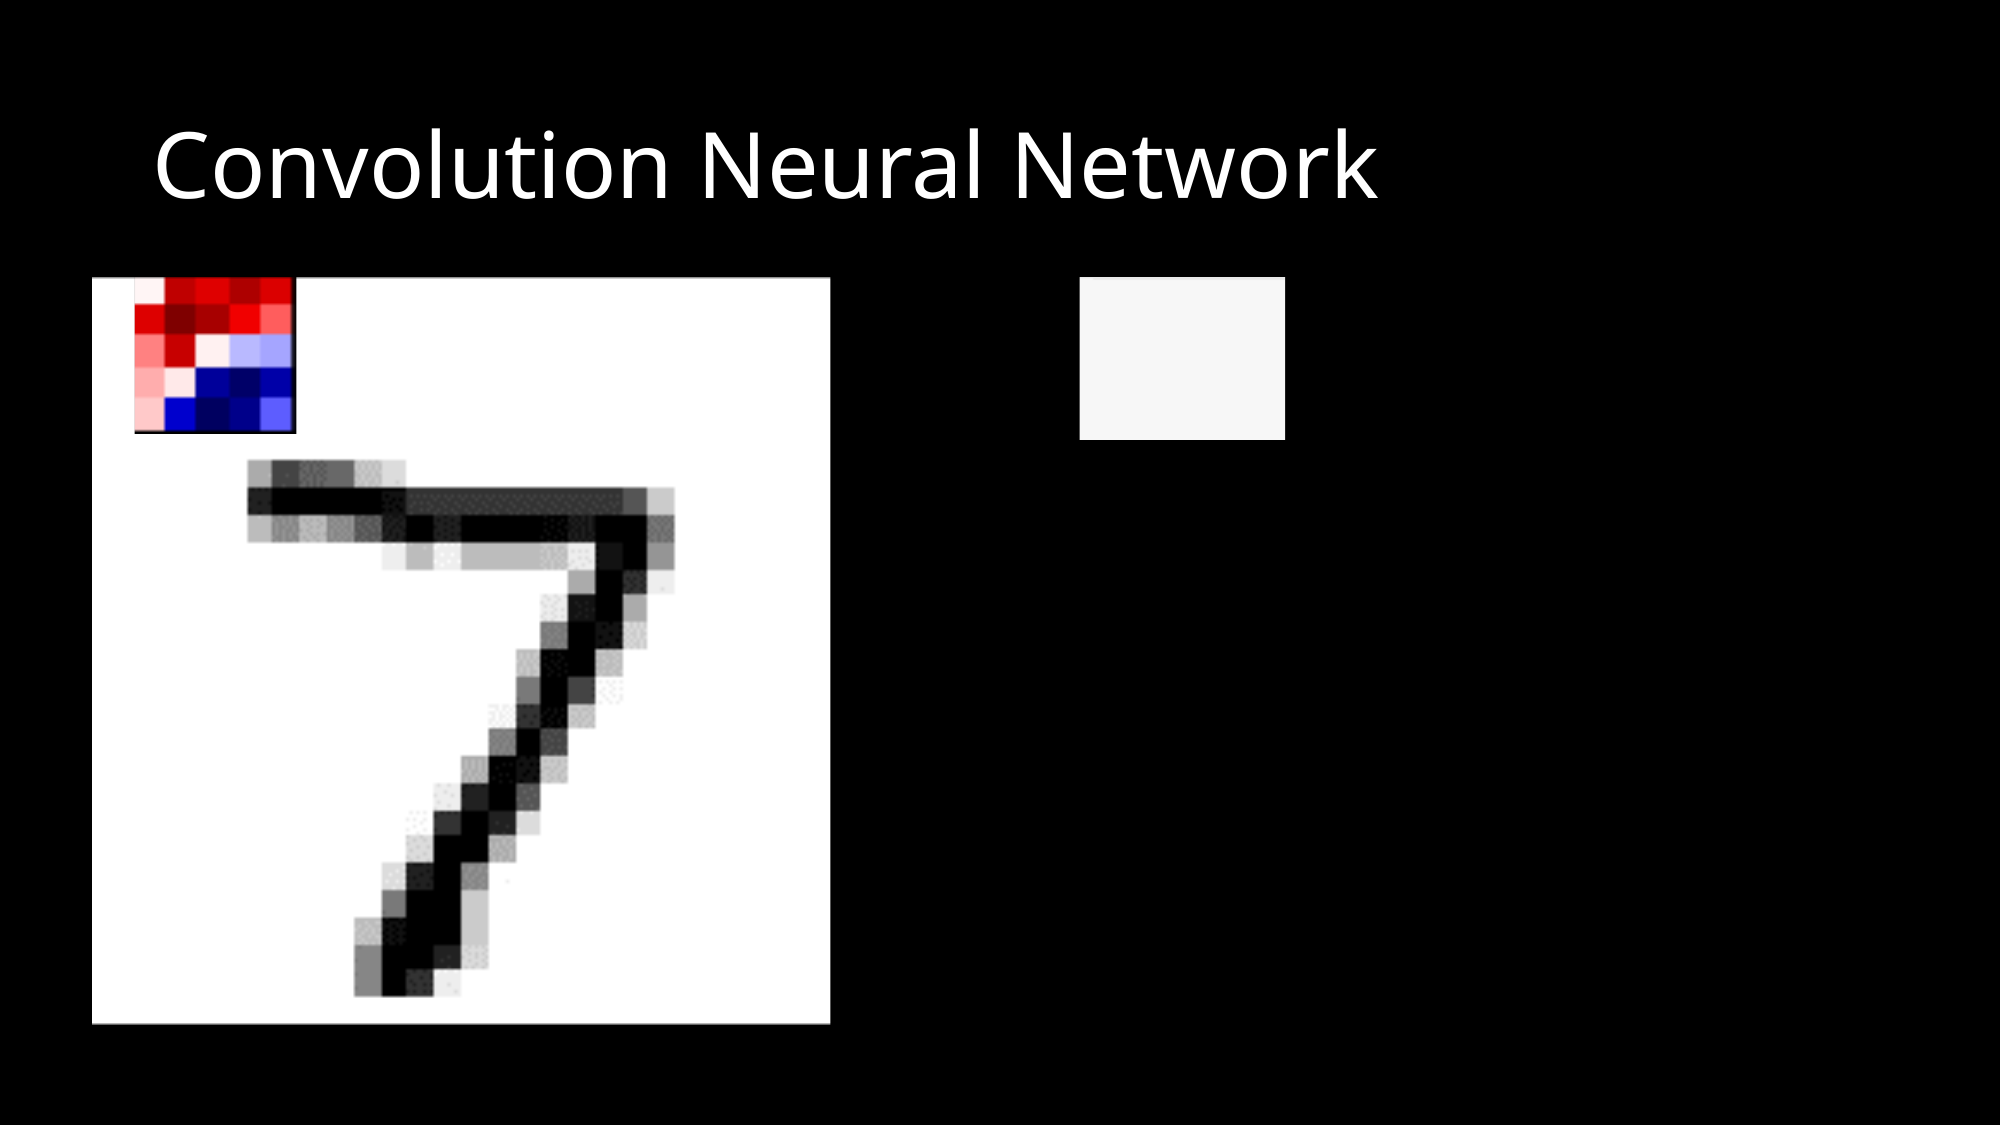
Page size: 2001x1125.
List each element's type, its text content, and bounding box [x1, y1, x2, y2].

picture [1079, 277, 1286, 440]
title Convolution Neural Network [137, 59, 1863, 278]
picture [92, 277, 831, 1025]
